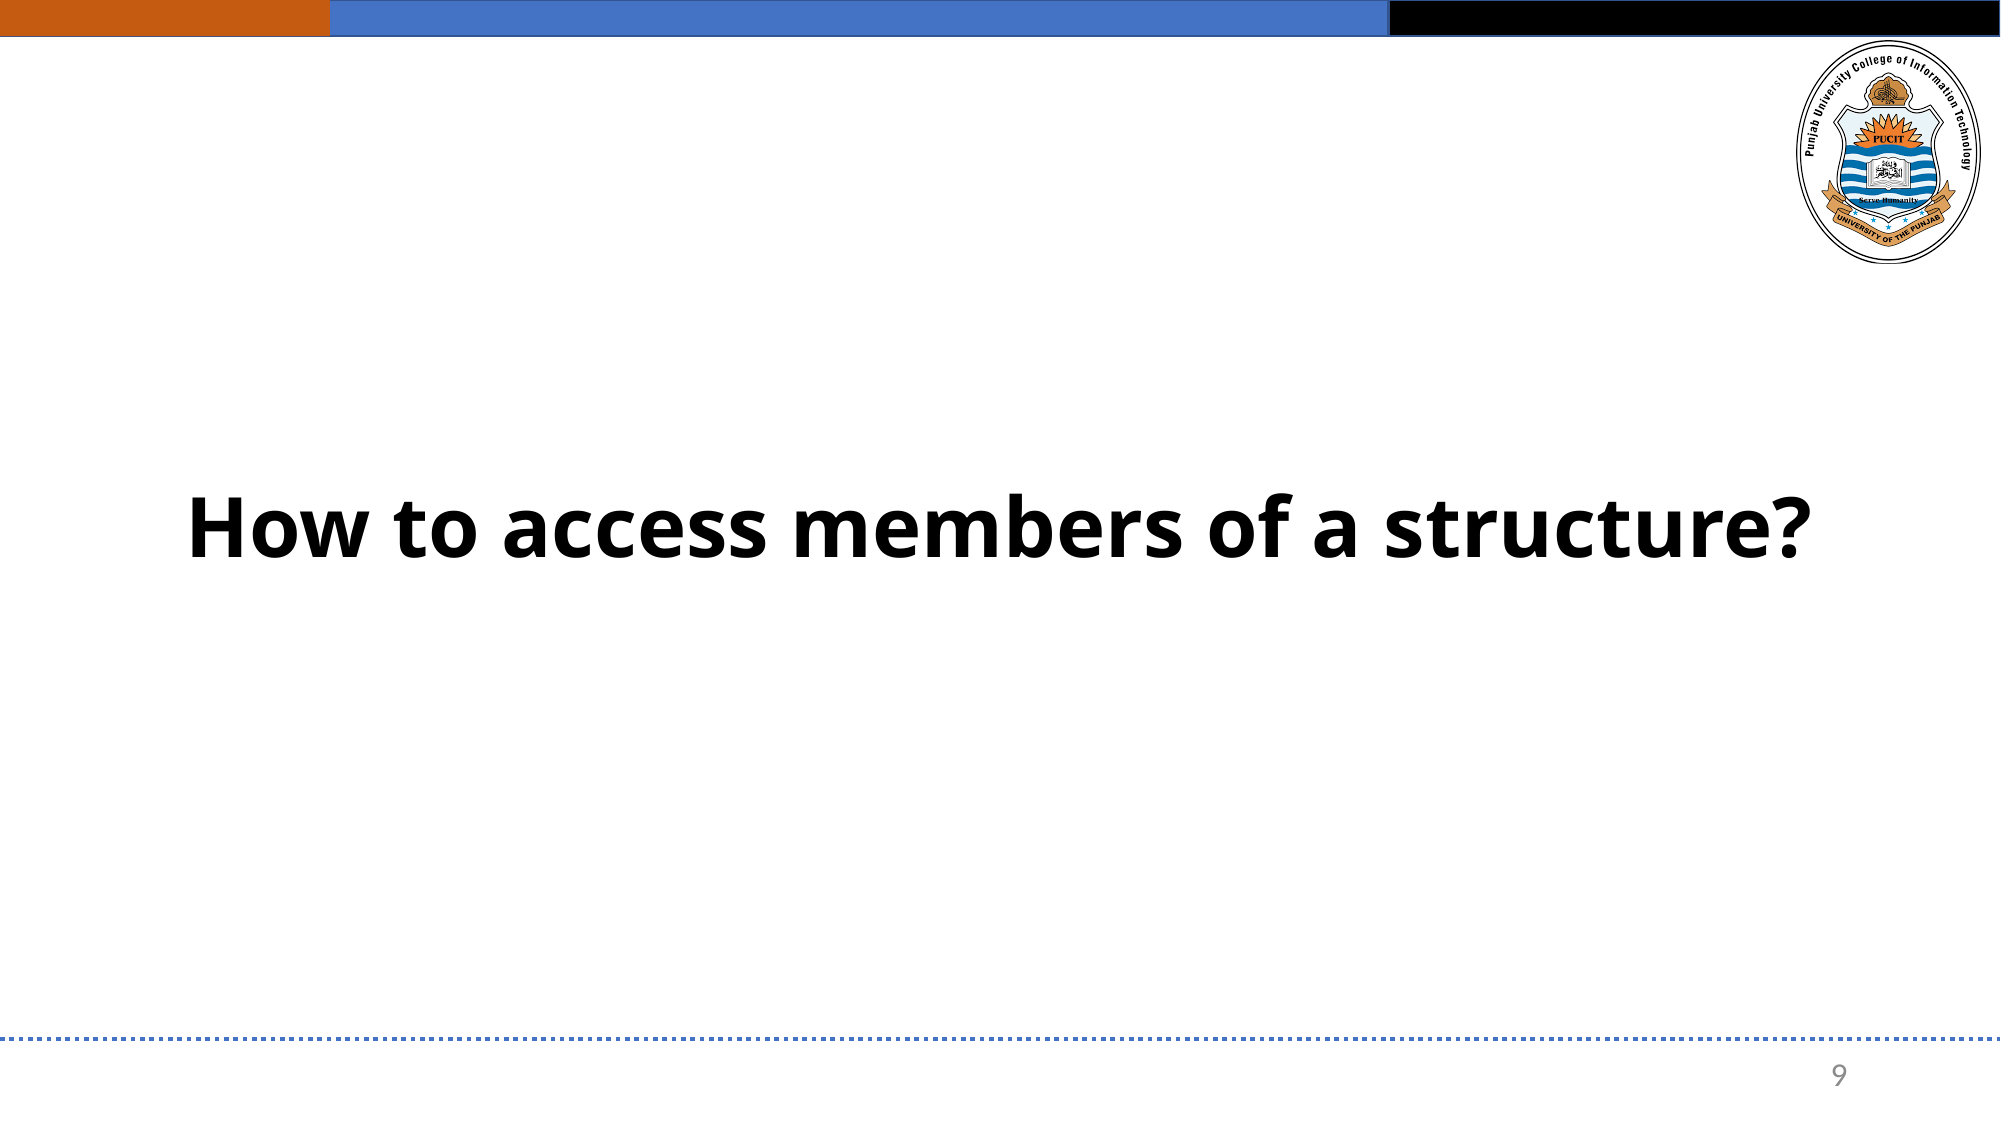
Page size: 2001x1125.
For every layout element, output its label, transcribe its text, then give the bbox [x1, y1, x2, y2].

title How to access members of a structure? [137, 467, 1863, 595]
picture [1776, 40, 2000, 264]
slide_number 9 [1412, 1042, 1863, 1103]
